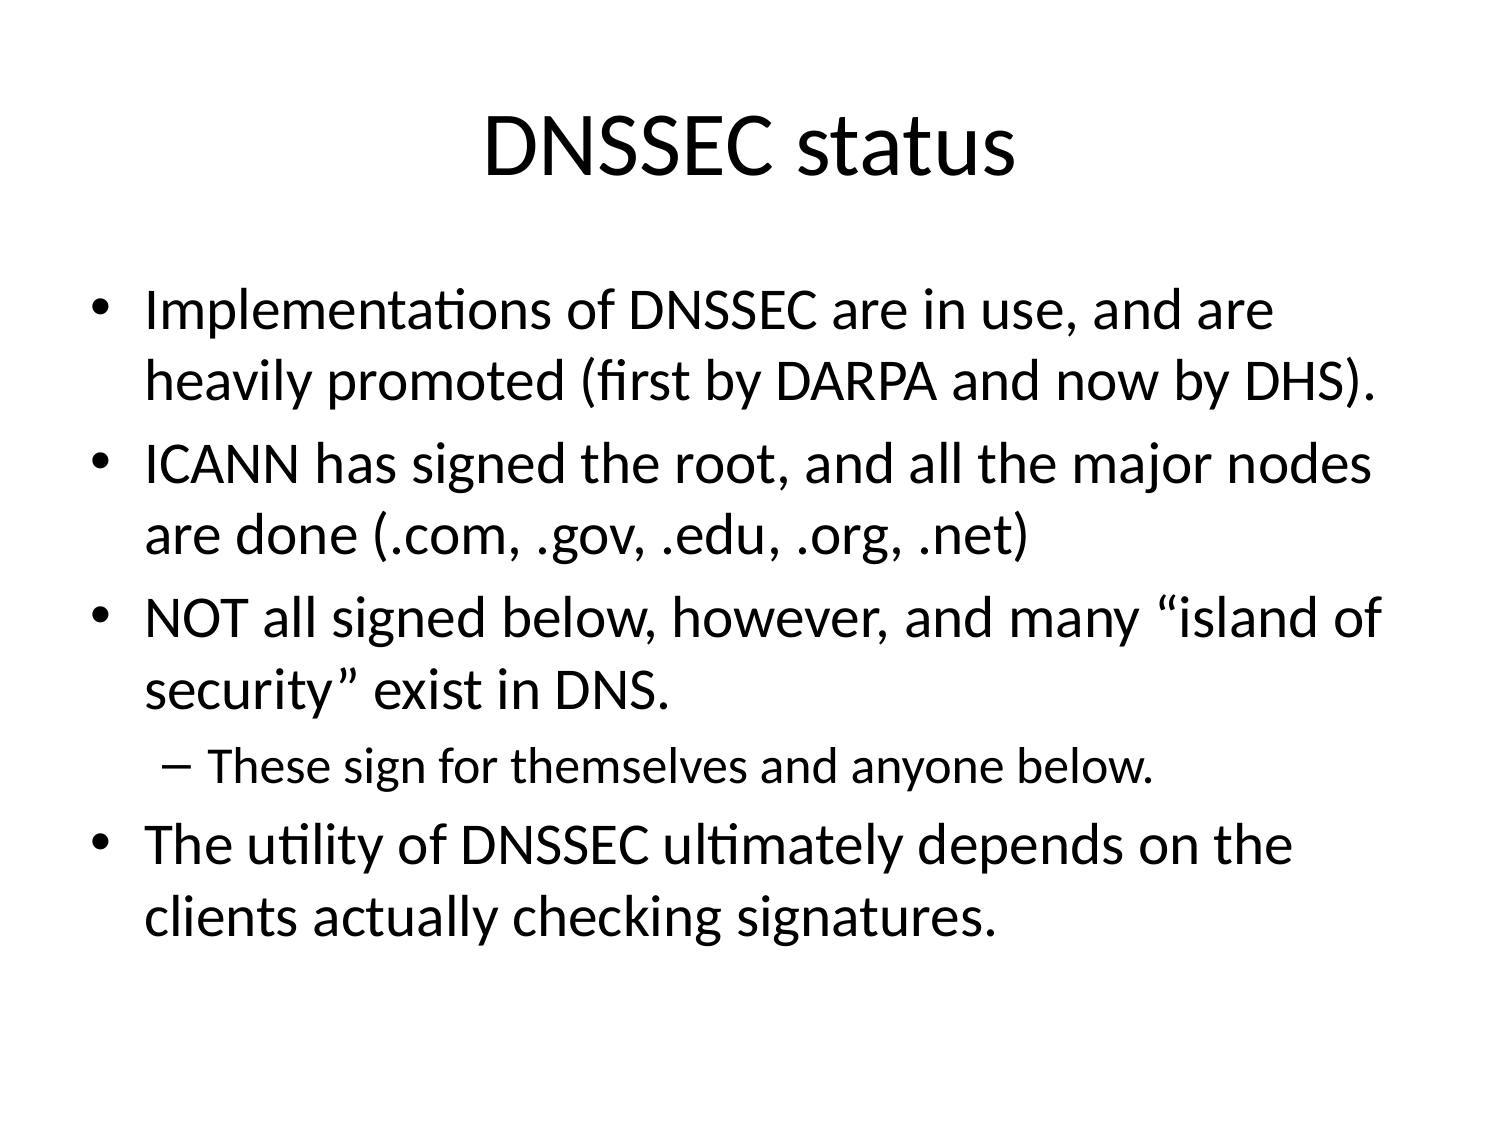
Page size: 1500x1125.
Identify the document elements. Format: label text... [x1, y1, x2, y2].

list Implementations of DNSSEC are in use, and are heavily promoted (first by DARPA and now by DHS). ICANN has signed the root, and all the major nodes are done (.com, .gov, .edu, .org, .net) NOT all signed below, however, and many “island of security” exist in DNS. These sign for themselves and anyone below. The utility of DNSSEC ultimately depends on the clients actually checking signatures. [75, 262, 1425, 1005]
title DNSSEC status [75, 45, 1425, 233]
